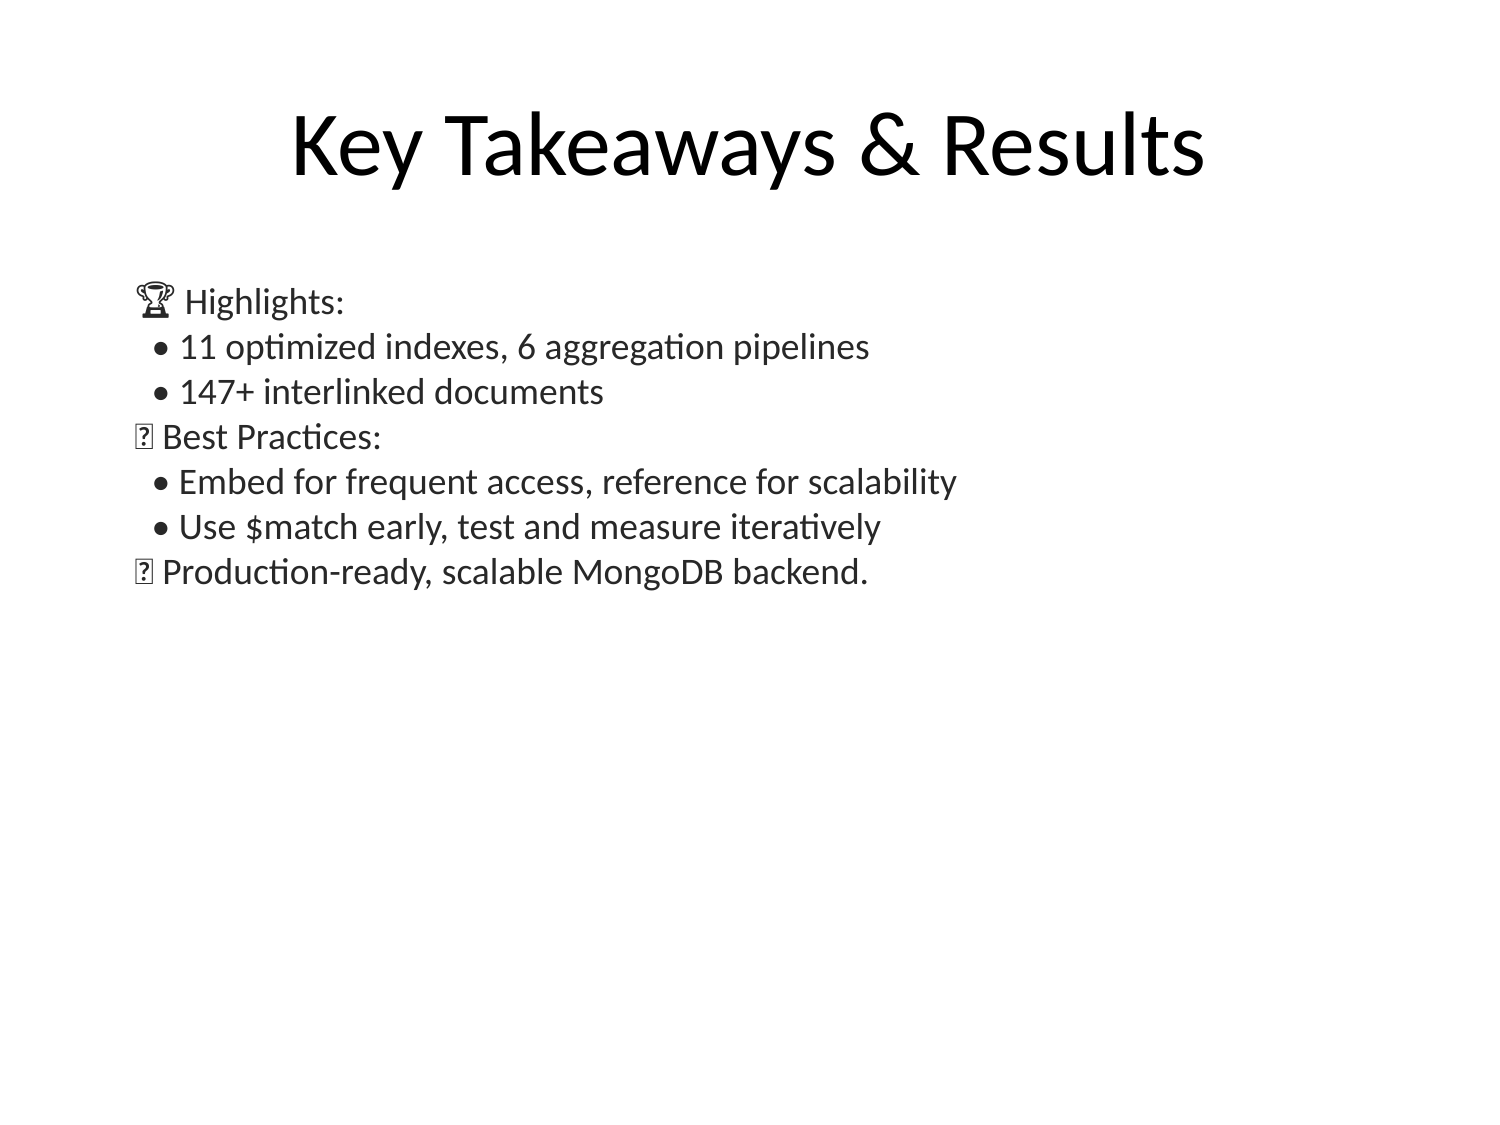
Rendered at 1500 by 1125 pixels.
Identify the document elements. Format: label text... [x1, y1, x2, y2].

text_box 🏆 Highlights: • 11 optimized indexes, 6 aggregation pipelines • 147+ interlinked documents 💡 Best Practices: • Embed for frequent access, reference for scalability • Use $match early, test and measure iteratively ✅ Production-ready, scalable MongoDB backend. [119, 224, 1395, 600]
title Key Takeaways & Results [75, 45, 1425, 233]
